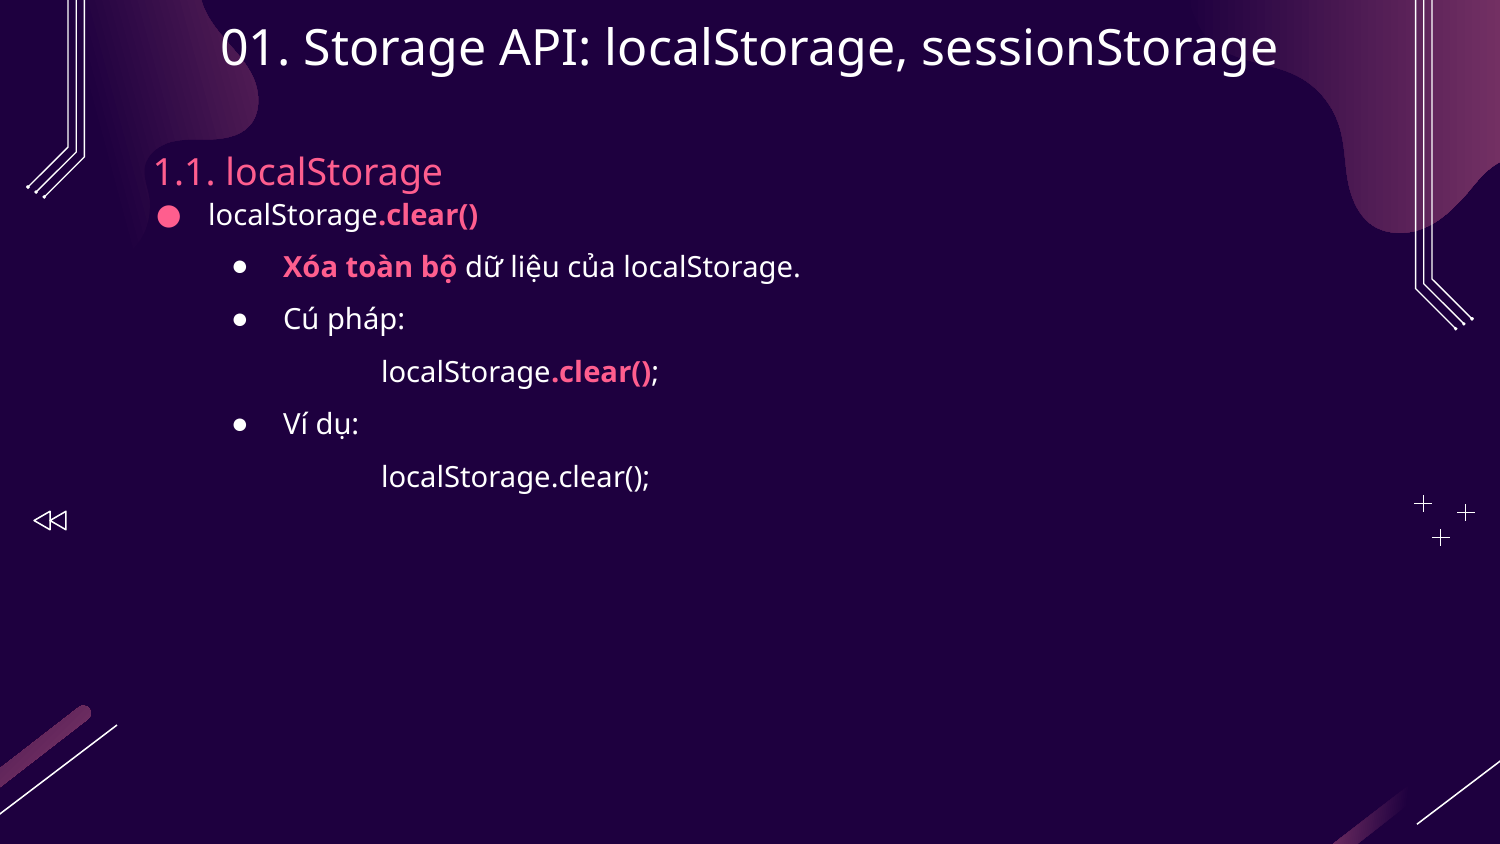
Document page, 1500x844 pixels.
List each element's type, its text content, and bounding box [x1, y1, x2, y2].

subtitle 1.1. localStorage [137, 140, 1191, 208]
title 01. Storage API: localStorage, sessionStorage [118, 0, 1382, 94]
subtitle localStorage.clear() Xóa toàn bộ dữ liệu của localStorage. Cú pháp: localStorage.clear(); Ví dụ: localStorage.clear(); [118, 163, 1337, 824]
